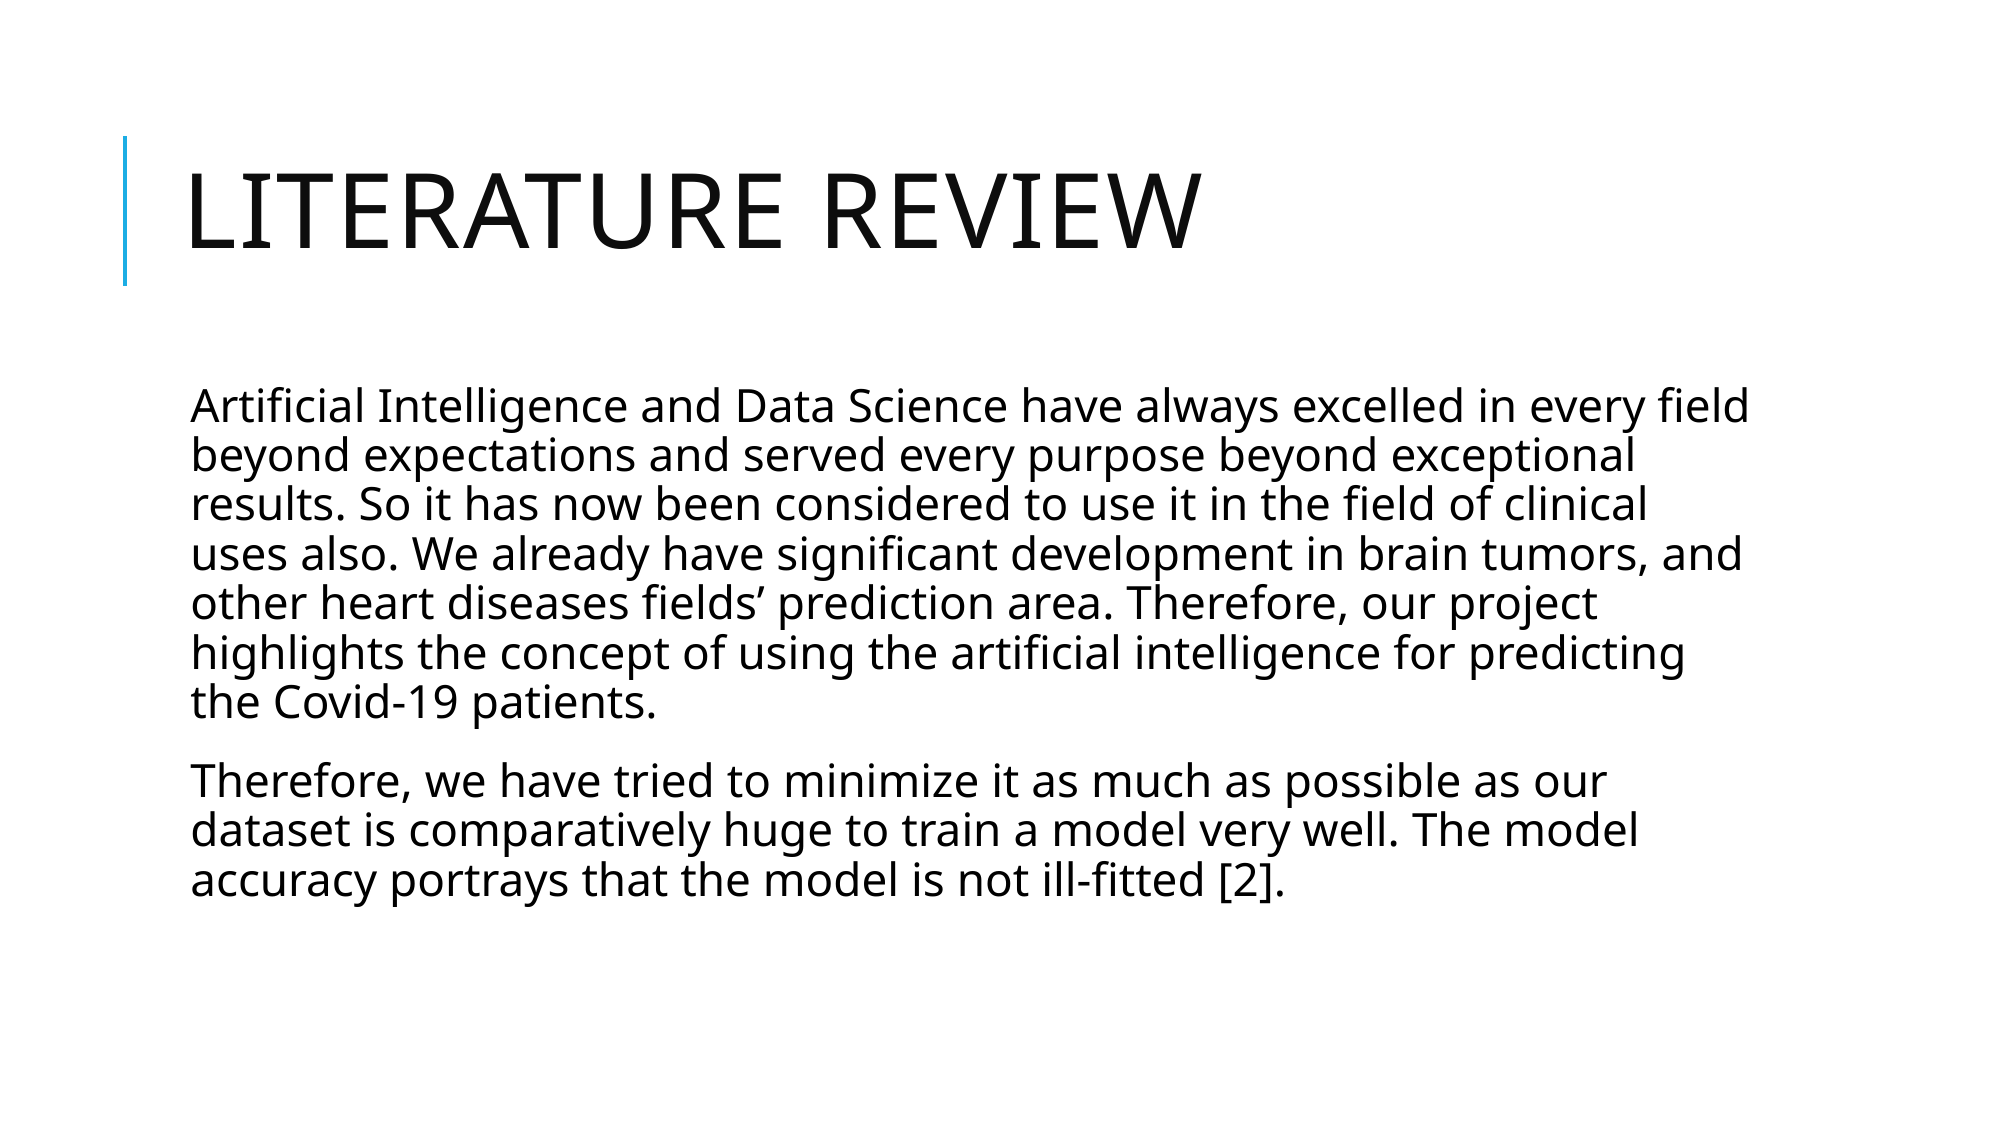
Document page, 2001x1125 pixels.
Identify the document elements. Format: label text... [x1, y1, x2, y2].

title LITERATURE REVIEW [168, 96, 1763, 342]
list Artificial Intelligence and Data Science have always excelled in every field beyond expectations and served every purpose beyond exceptional results. So it has now been considered to use it in the field of clinical uses also. We already have significant development in brain tumors, and other heart diseases fields’ prediction area. Therefore, our project highlights the concept of using the artificial intelligence for predicting the Covid-19 patients. Therefore, we have tried to minimize it as much as possible as our dataset is comparatively huge to train a model very well. The model accuracy portrays that the model is not ill-fitted [2]. [168, 375, 1763, 1035]
